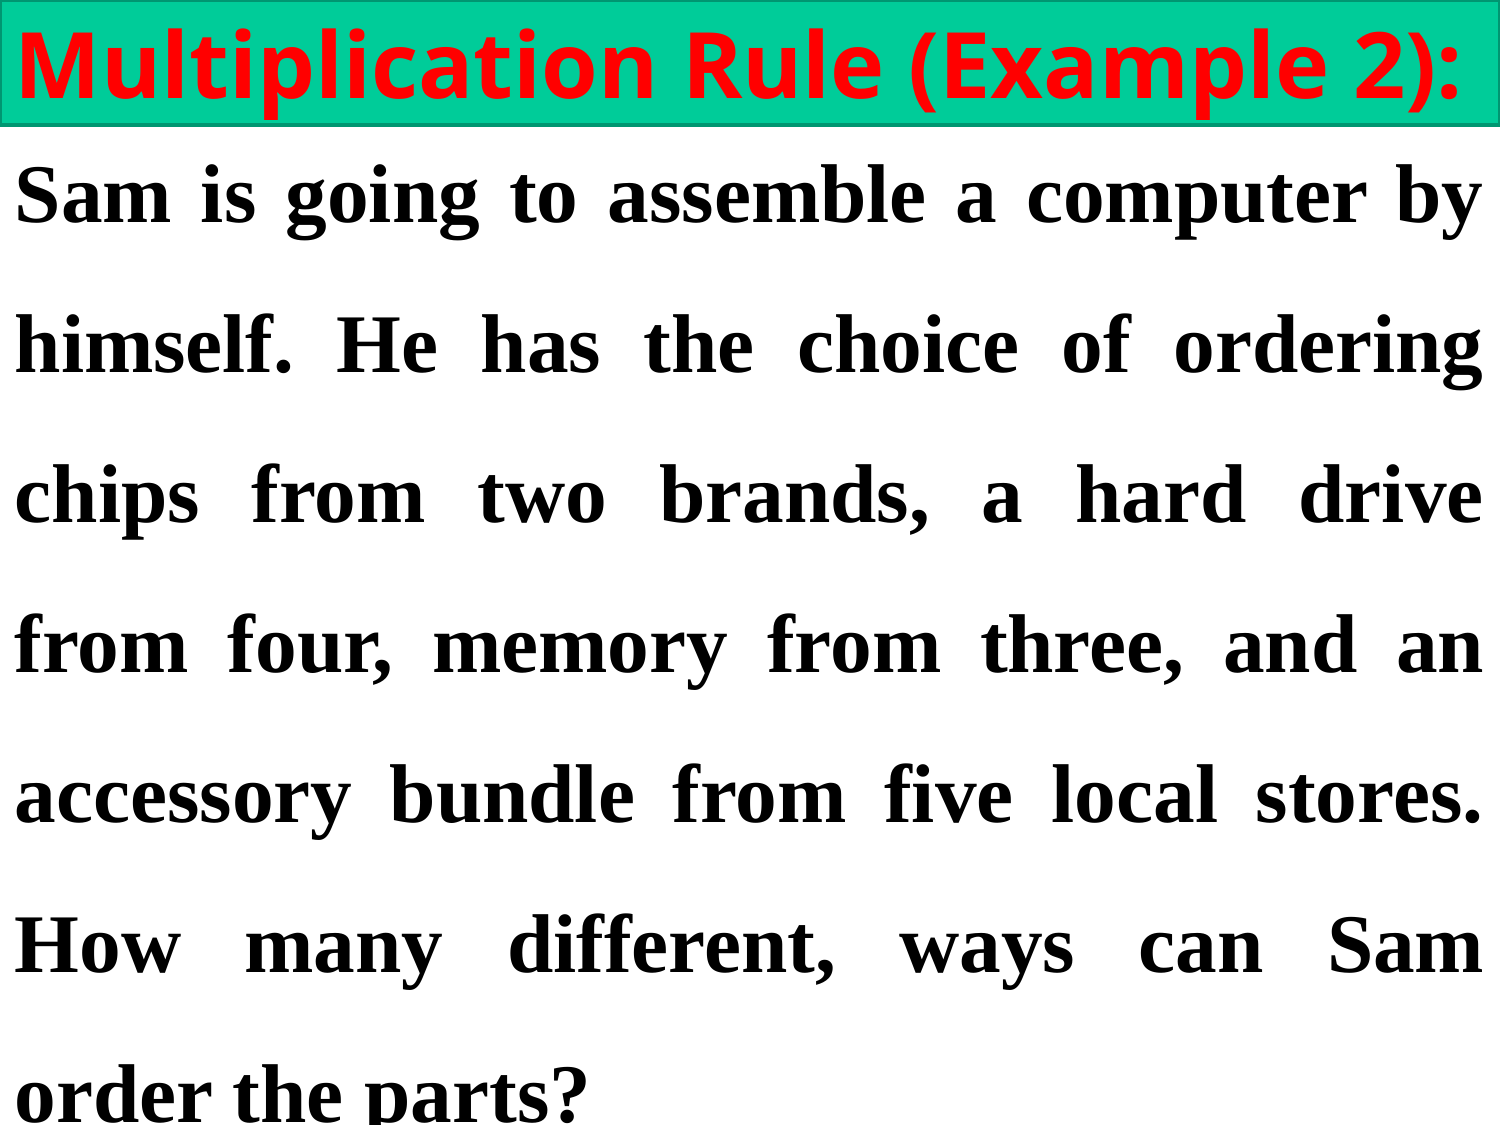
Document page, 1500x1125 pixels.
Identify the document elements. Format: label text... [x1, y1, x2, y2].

text_box Sam is going to assemble a computer by himself. He has the choice of ordering chips from two brands, a hard drive from four, memory from three, and an accessory bundle from five local stores. How many different, ways can Sam order the parts? [0, 82, 1500, 1125]
text_box Multiplication Rule (Example 2): [0, 0, 1500, 82]
